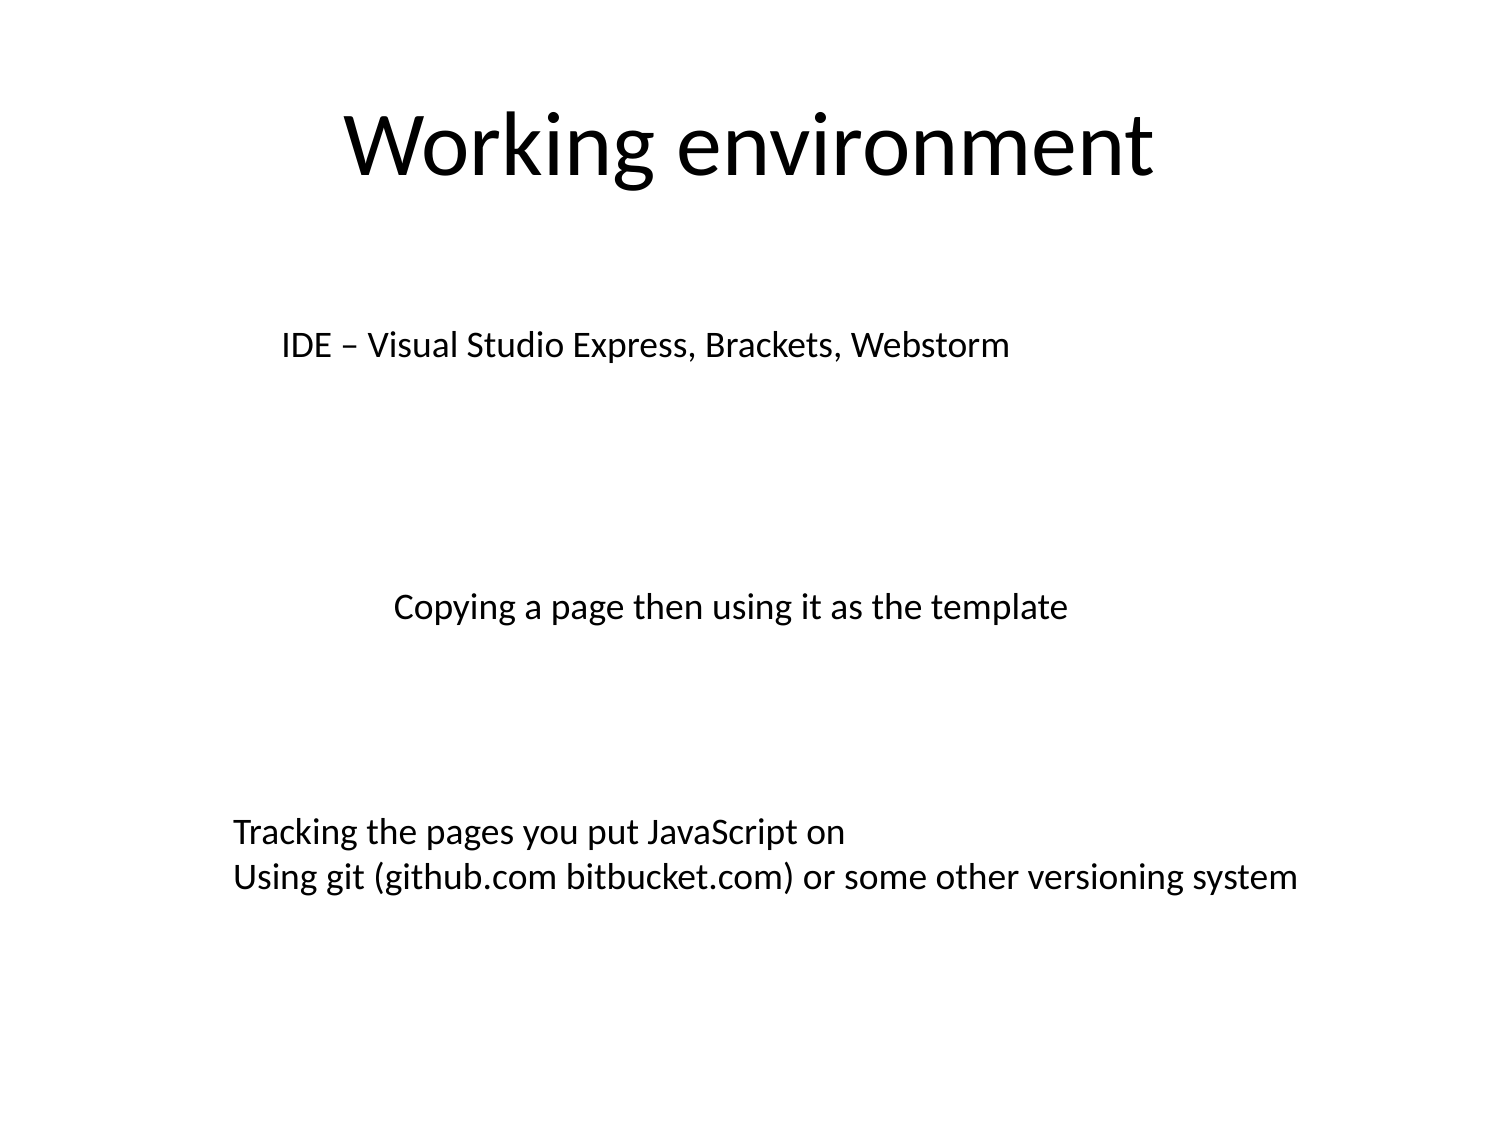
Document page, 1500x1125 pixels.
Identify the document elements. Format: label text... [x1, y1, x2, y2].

text_box Copying a page then using it as the template [379, 574, 1085, 635]
text_box Tracking the pages you put JavaScript on Using git (github.com bitbucket.com) or some other versioning system [218, 799, 1315, 905]
title Working environment [75, 45, 1425, 233]
text_box IDE – Visual Studio Express, Brackets, Webstorm [266, 312, 1026, 373]
